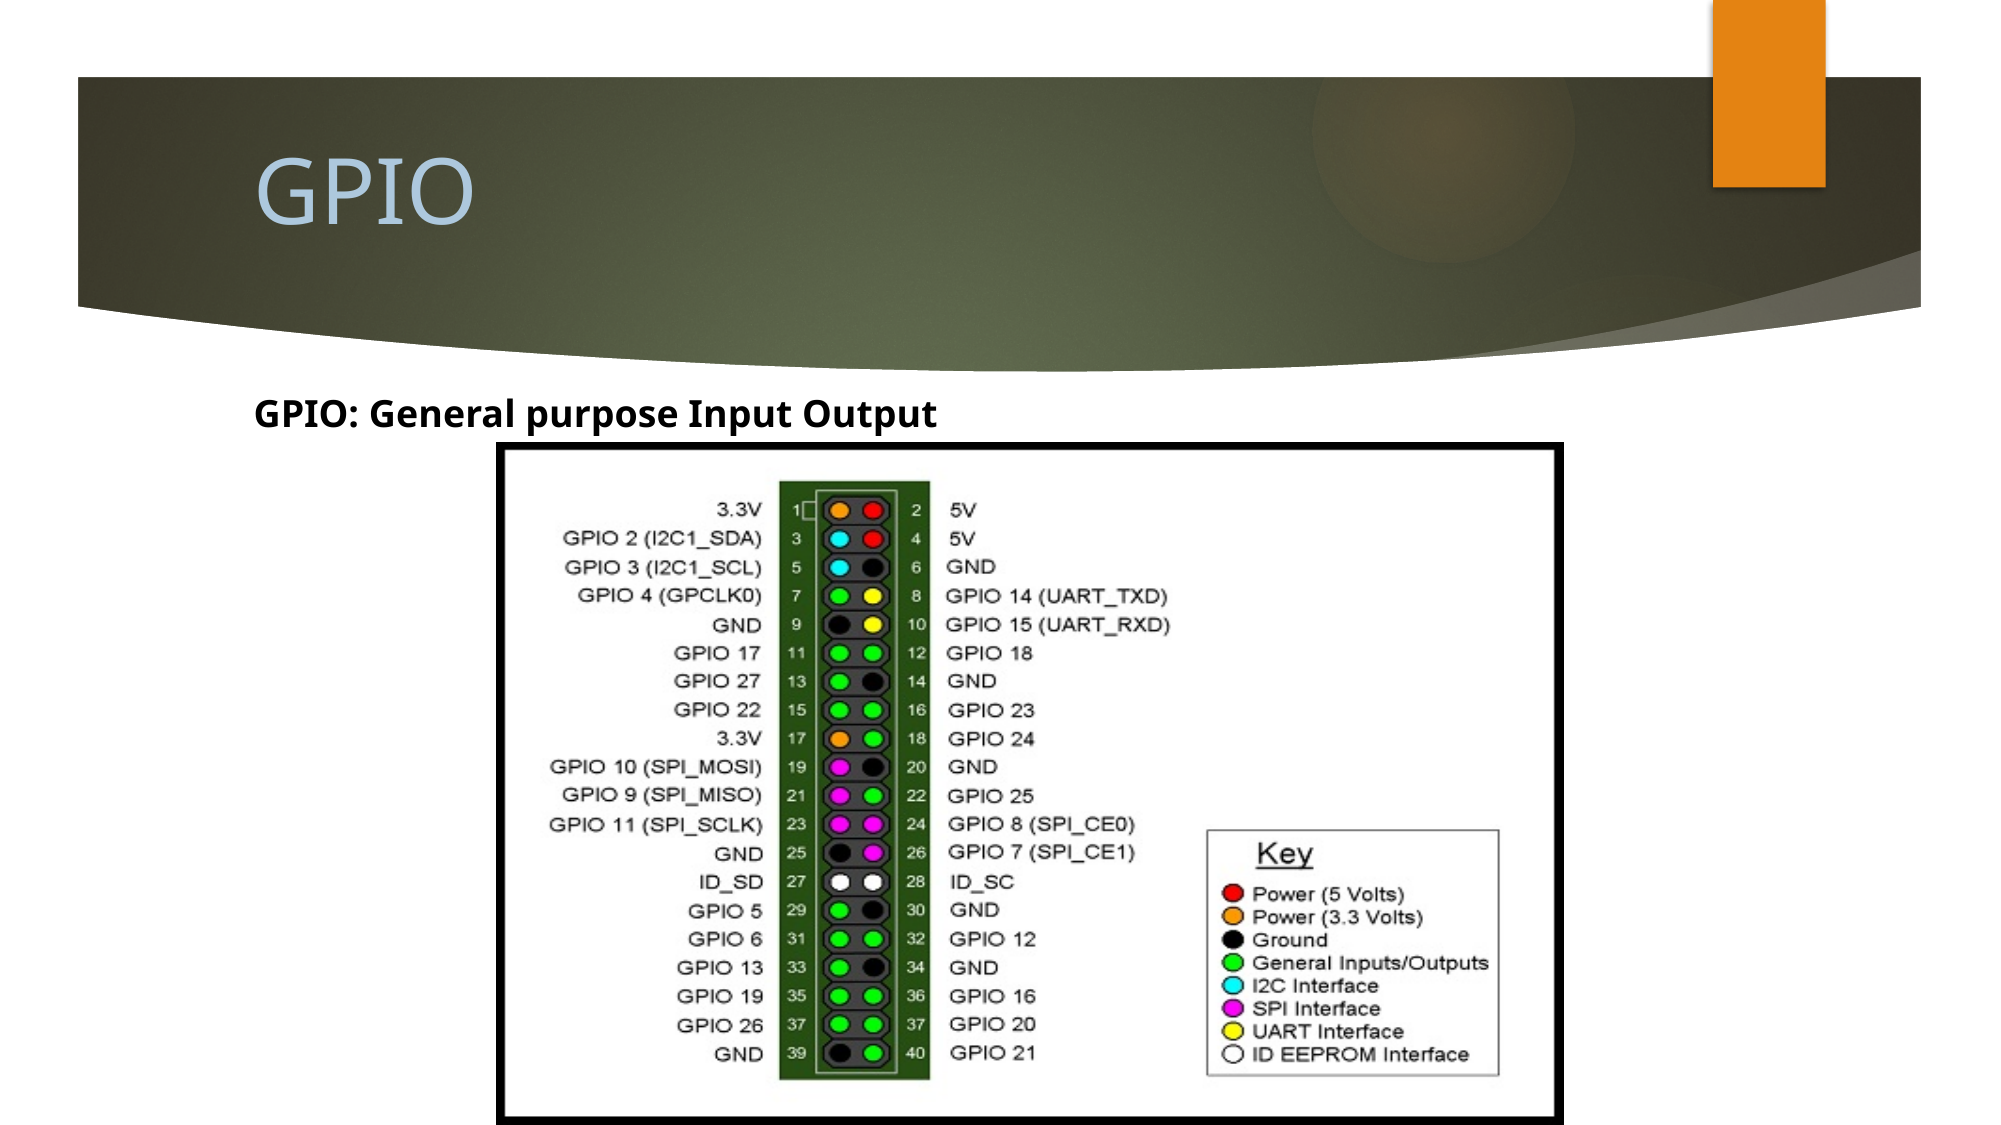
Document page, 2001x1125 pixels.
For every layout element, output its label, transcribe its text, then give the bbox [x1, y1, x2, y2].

picture [496, 442, 1564, 1125]
text_box GPIO: General purpose Input Output [238, 382, 1293, 443]
text_box GPIO [238, 125, 1644, 251]
